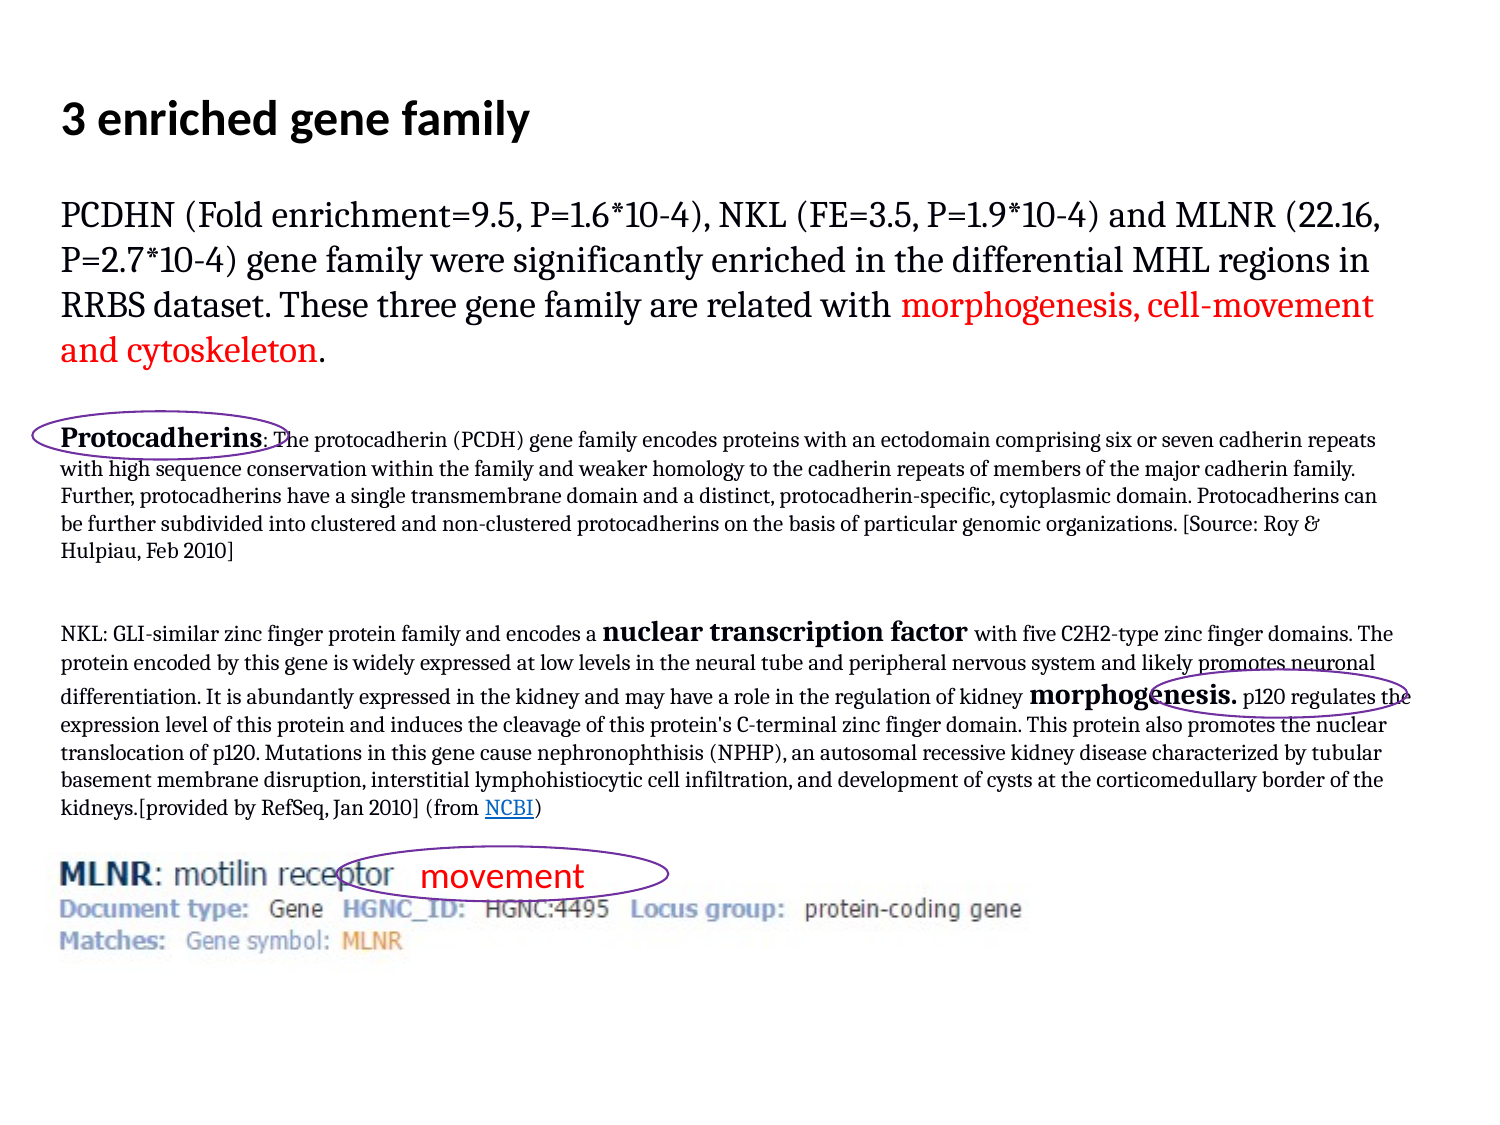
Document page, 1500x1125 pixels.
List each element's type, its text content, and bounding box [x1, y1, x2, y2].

text_box 3 enriched gene family PCDHN (Fold enrichment=9.5, P=1.6*10-4), NKL (FE=3.5, P=1.9*10-4) and MLNR (22.16, P=2.7*10-4) gene family were significantly enriched in the differential MHL regions in RRBS dataset. These three gene family are related with morphogenesis, cell-movement and cytoskeleton. [45, 77, 1408, 411]
text_box Protocadherins: The protocadherin (PCDH) gene family encodes proteins with an ectodomain comprising six or seven cadherin repeats with high sequence conservation within the family and weaker homology to the cadherin repeats of members of the major cadherin family. Further, protocadherins have a single transmembrane domain and a distinct, protocadherin-specific, cytoplasmic domain. Protocadherins can be further subdivided into clustered and non-clustered protocadherins on the basis of particular genomic organizations. [Source: Roy & Hulpiau, Feb 2010] [45, 411, 1408, 571]
text_box [31, 410, 290, 461]
text_box NKL: GLI-similar zinc finger protein family and encodes a nuclear transcription factor with five C2H2-type zinc finger domains. The protein encoded by this gene is widely expressed at low levels in the neural tube and peripheral nervous system and likely promotes neuronal differentiation. It is abundantly expressed in the kidney and may have a role in the regulation of kidney morphogenesis. p120 regulates the expression level of this protein and induces the cleavage of this protein's C-terminal zinc finger domain. This protein also promotes the nuclear translocation of p120. Mutations in this gene cause nephronophthisis (NPHP), an autosomal recessive kidney disease characterized by tubular basement membrane disruption, interstitial lymphohistiocytic cell infiltration, and development of cysts at the corticomedullary border of the kidneys.[provided by RefSeq, Jan 2010] (from NCBI) [45, 605, 1445, 828]
text_box movement [393, 845, 612, 852]
picture [45, 852, 1178, 974]
text_box [1149, 668, 1409, 719]
